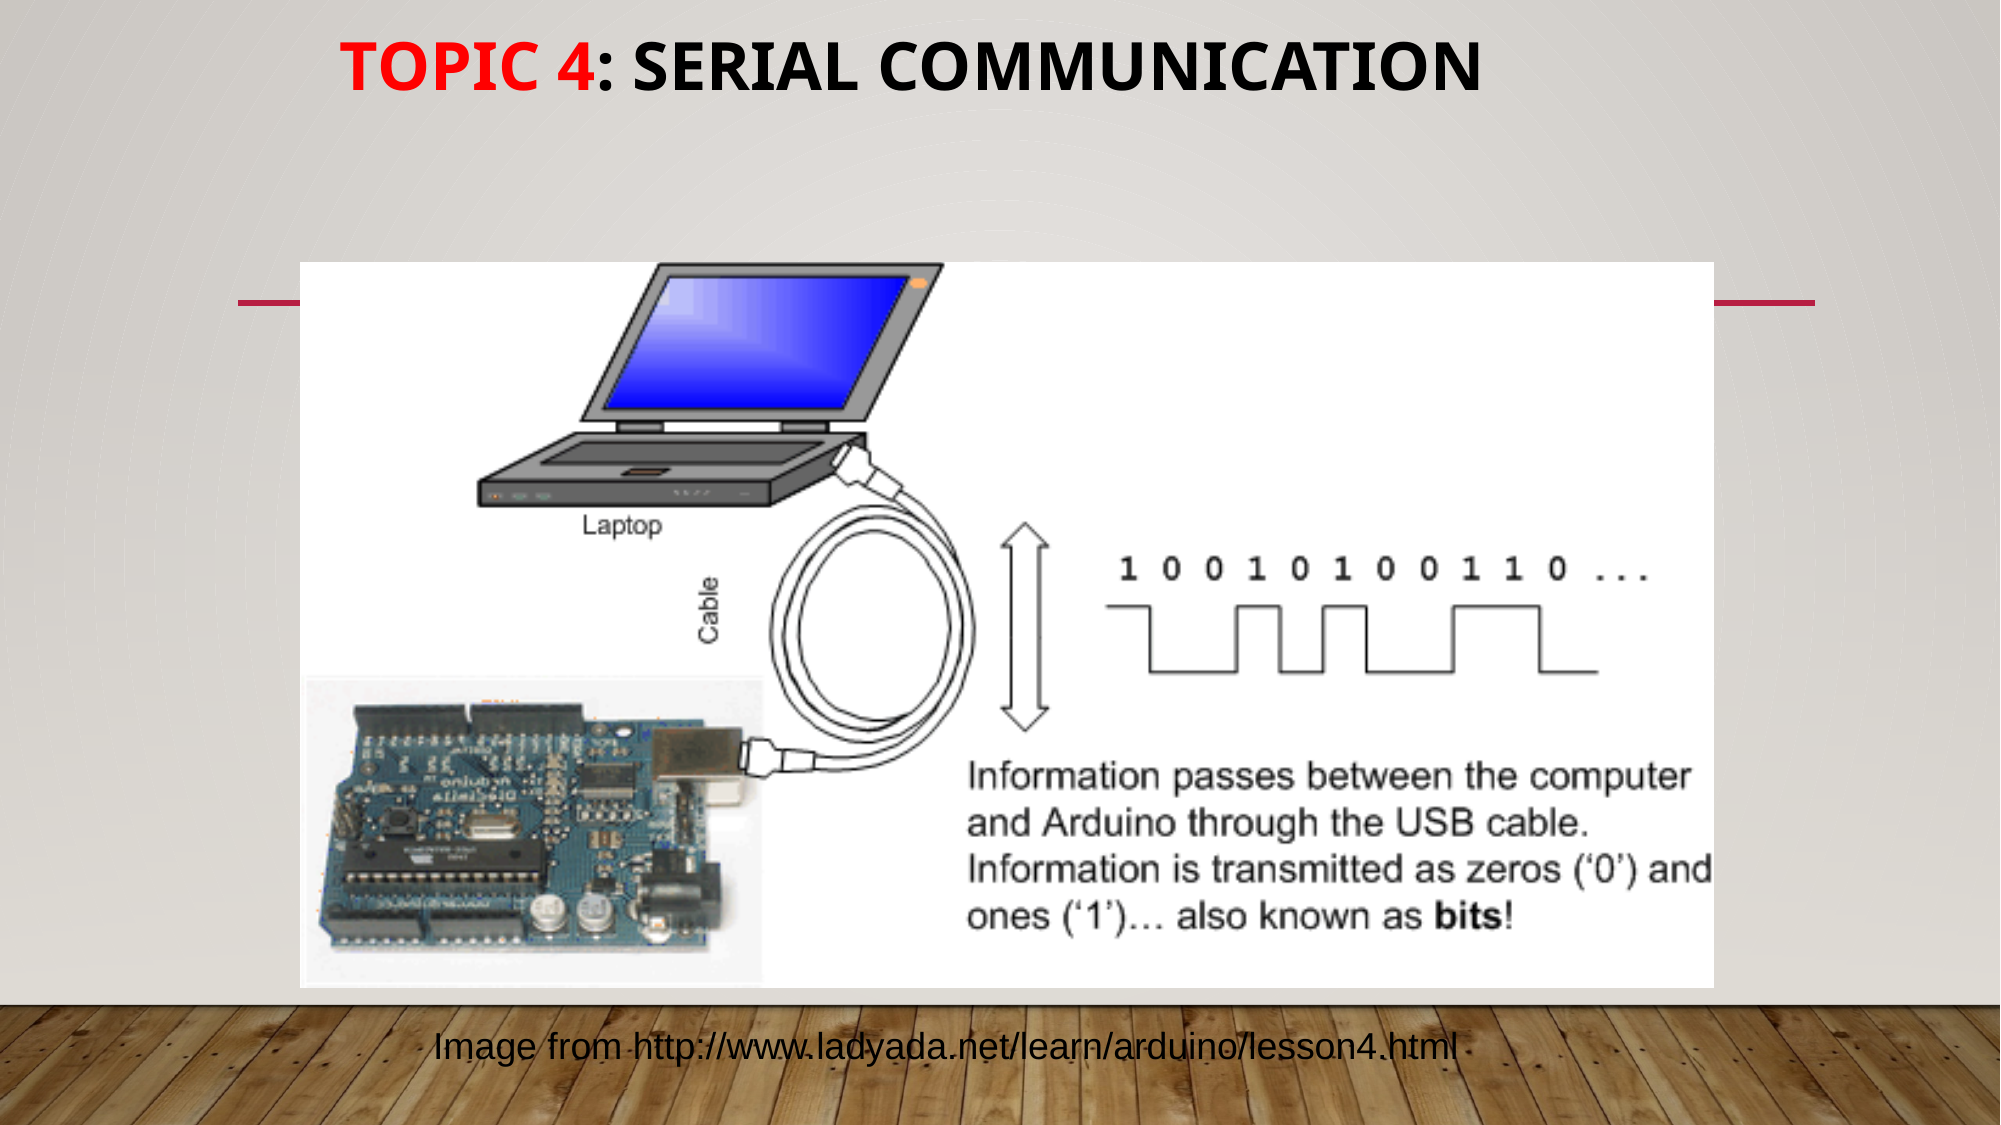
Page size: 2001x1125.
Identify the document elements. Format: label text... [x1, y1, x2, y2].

picture [0, 1005, 2000, 1125]
picture [299, 262, 1714, 988]
text_box Image from http://www.ladyada.net/learn/arduino/lesson4.html [418, 1014, 1474, 1074]
title Topic 4: Serial Communication [324, 24, 1713, 175]
